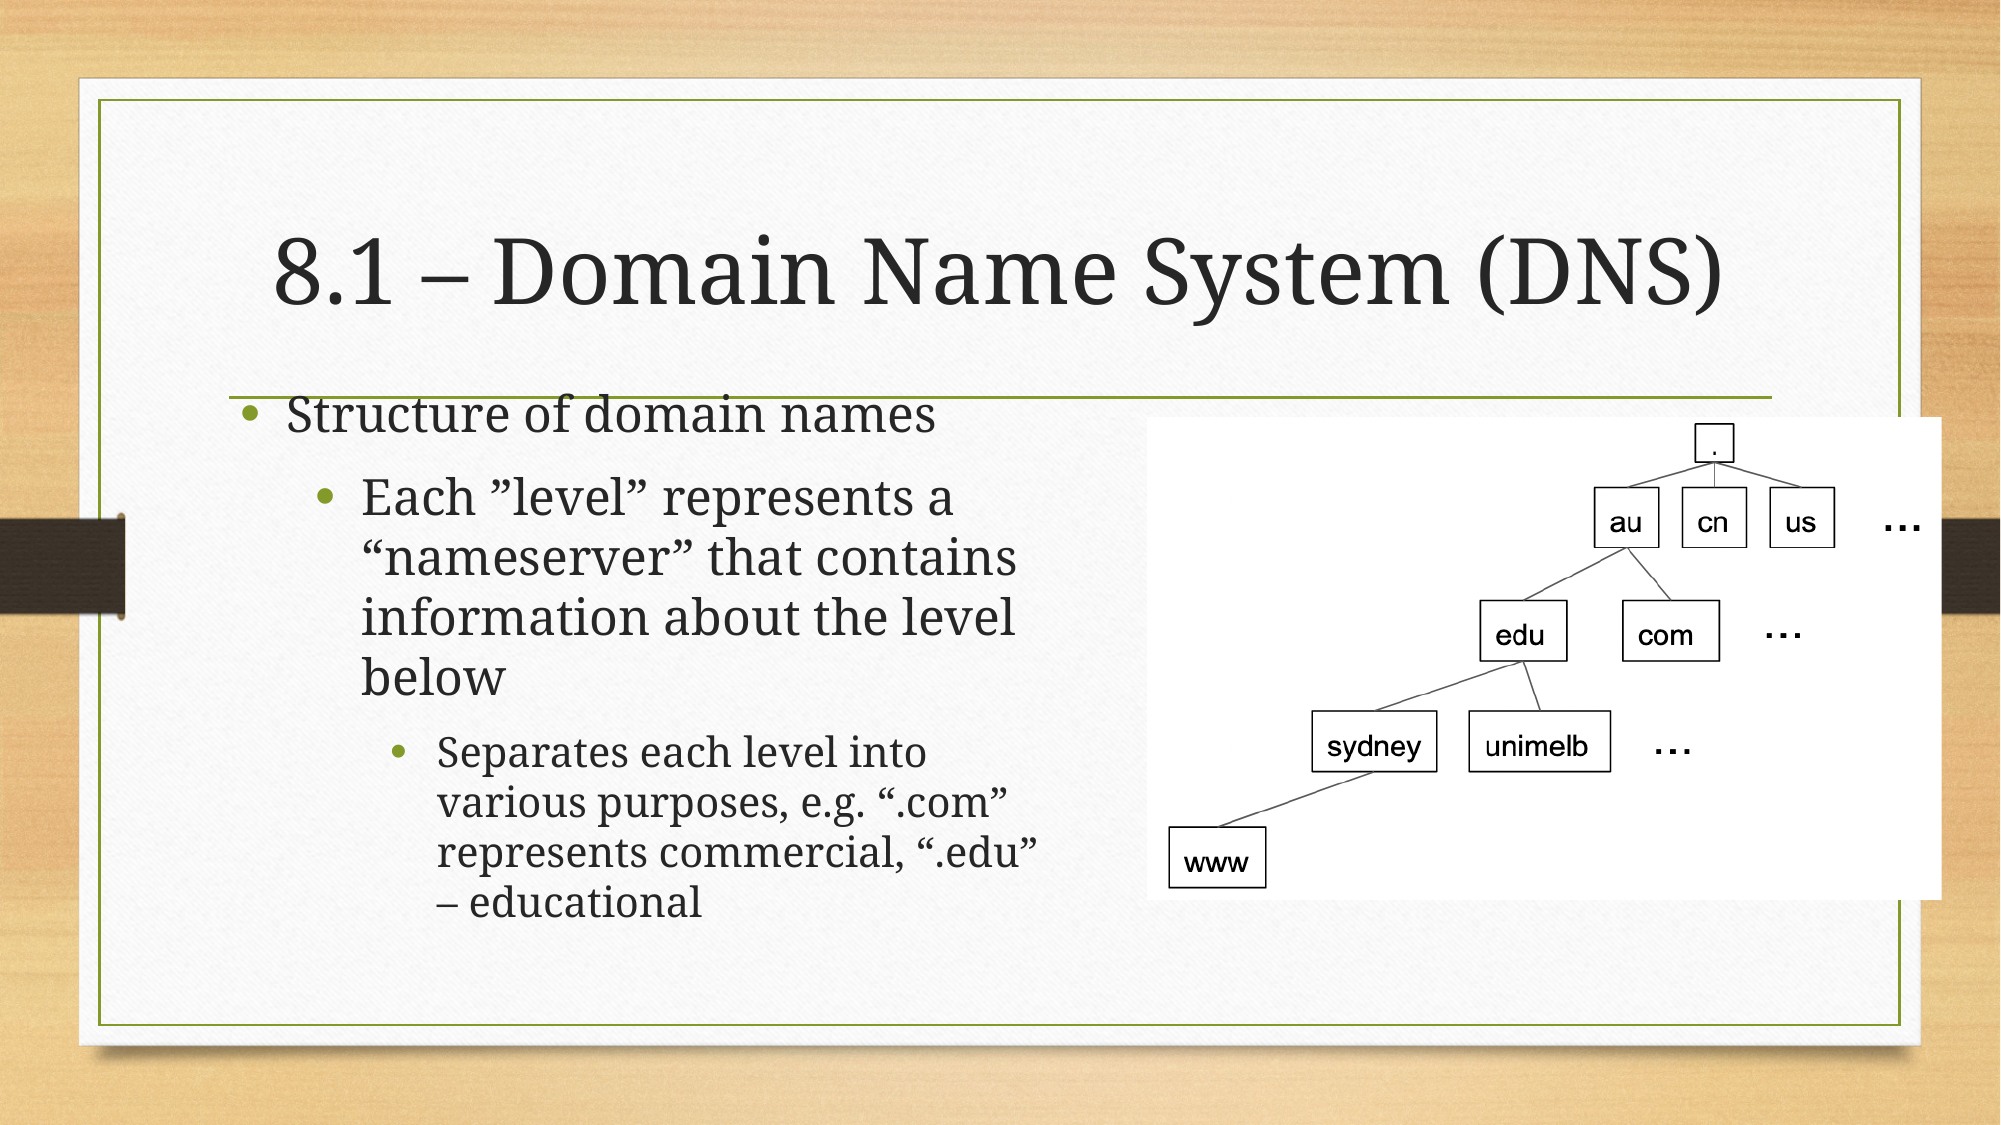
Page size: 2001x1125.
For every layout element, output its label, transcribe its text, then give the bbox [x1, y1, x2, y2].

title 8.1 – Domain Name System (DNS) [212, 161, 1788, 375]
picture [0, 0, 2001, 1125]
list Structure of domain names Each ”level” represents a “nameserver” that contains information about the level below Separates each level into various purposes, e.g. “.com” represents commercial, “.edu” – educational [225, 375, 1084, 979]
